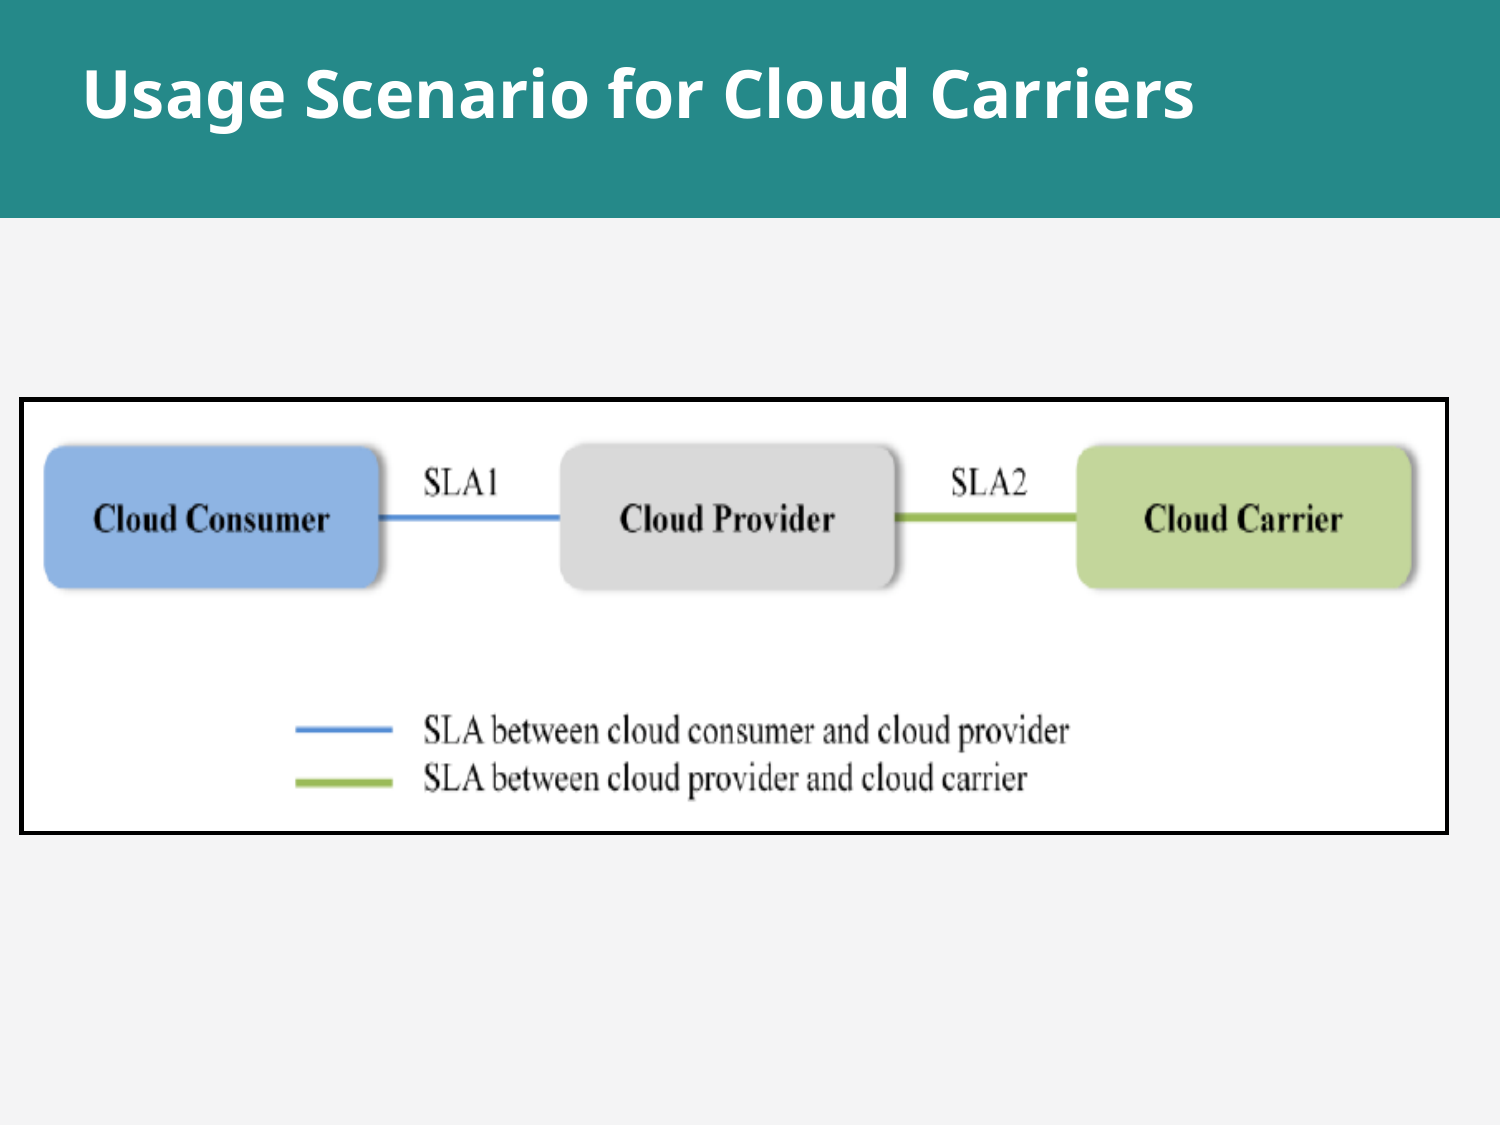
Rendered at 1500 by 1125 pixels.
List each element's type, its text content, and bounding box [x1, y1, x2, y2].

text_box Usage Scenario for Cloud Carriers [66, 44, 1434, 140]
picture [24, 402, 1445, 831]
